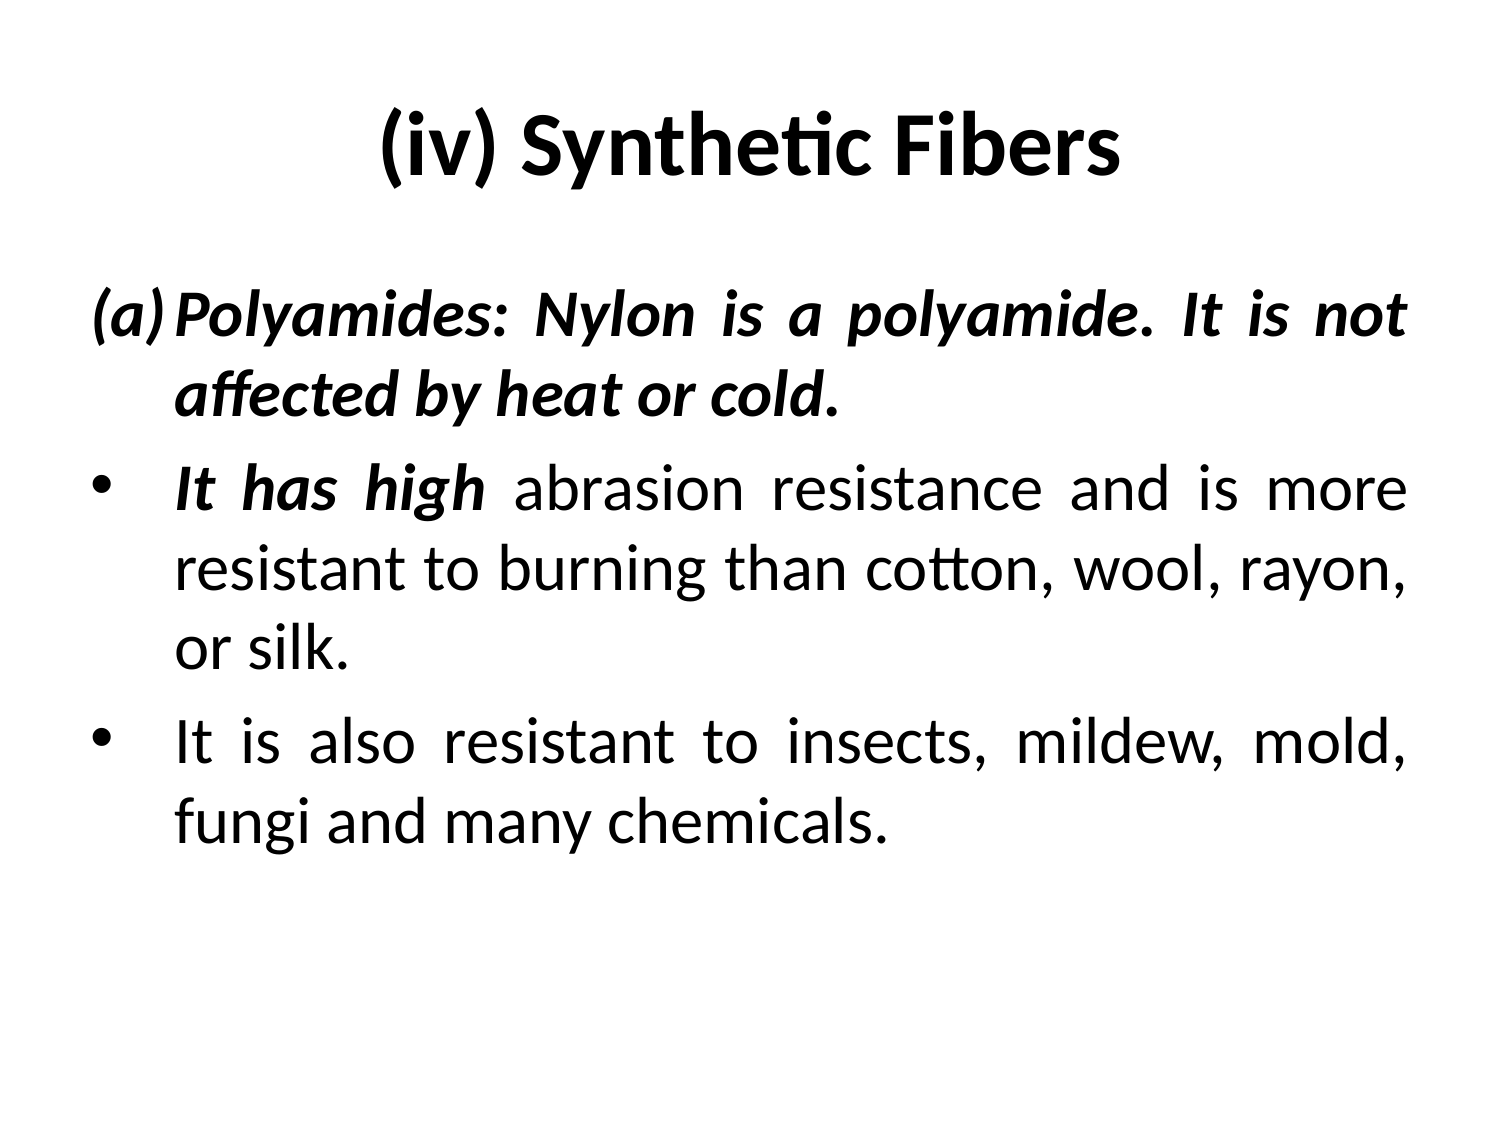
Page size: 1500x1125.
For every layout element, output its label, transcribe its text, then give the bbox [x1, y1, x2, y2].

title (iv) Synthetic Fibers [75, 45, 1425, 233]
list Polyamides: Nylon is a polyamide. It is not affected by heat or cold. It has high abrasion resistance and is more resistant to burning than cotton, wool, rayon, or silk. It is also resistant to insects, mildew, mold, fungi and many chemicals. [75, 262, 1425, 1005]
